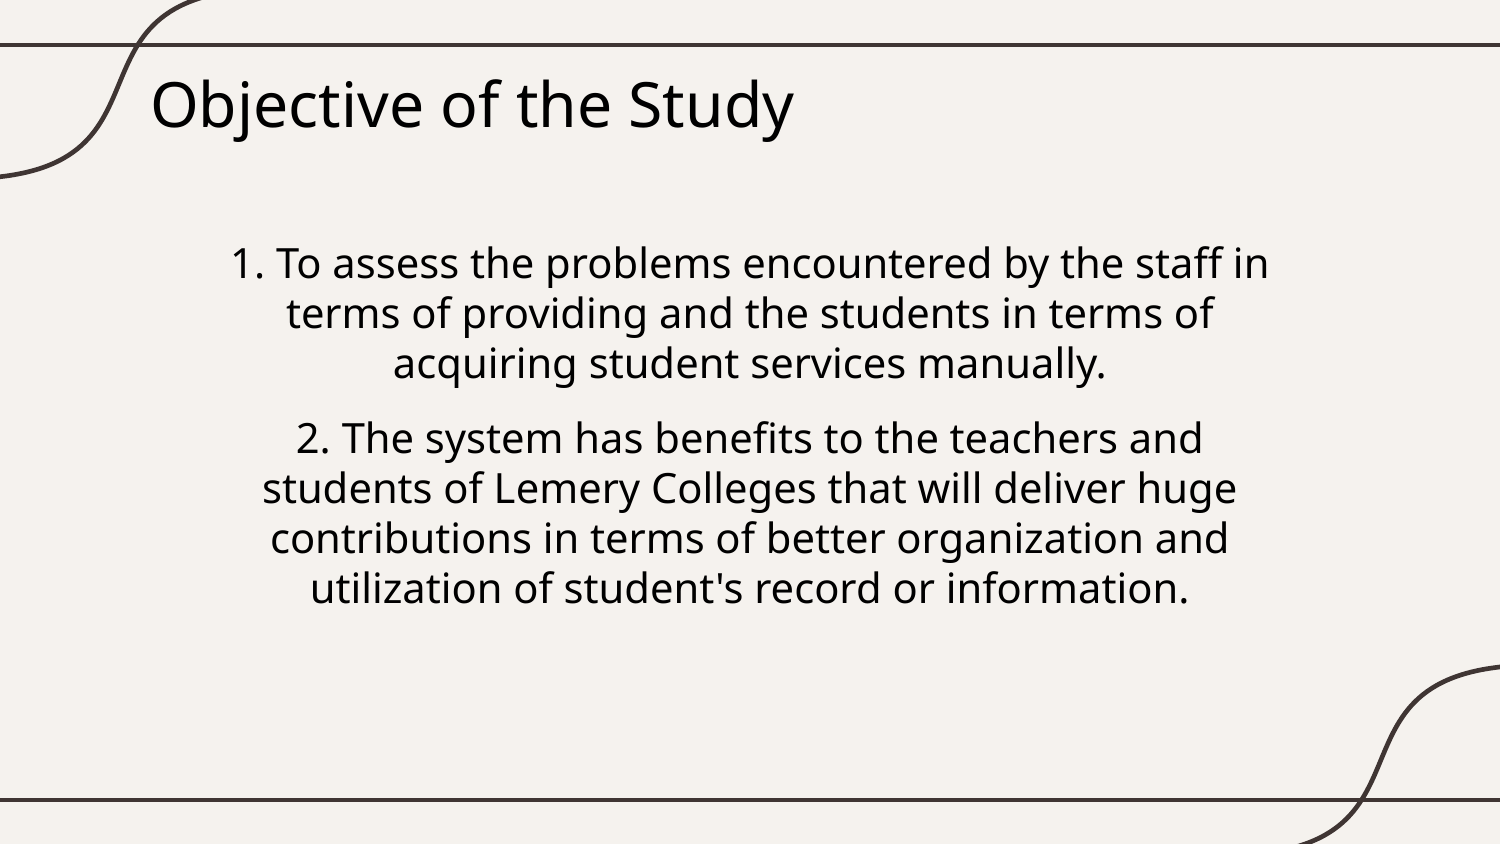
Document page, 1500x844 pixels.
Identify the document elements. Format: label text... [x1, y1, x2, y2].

title Objective of the Study [135, 49, 845, 132]
subtitle 1. To assess the problems encountered by the staff in terms of providing and the students in terms of acquiring student services manually. 2. The system has benefits to the teachers and students of Lemery Colleges that will deliver huge contributions in terms of better organization and utilization of student's record or information. [193, 222, 1307, 387]
